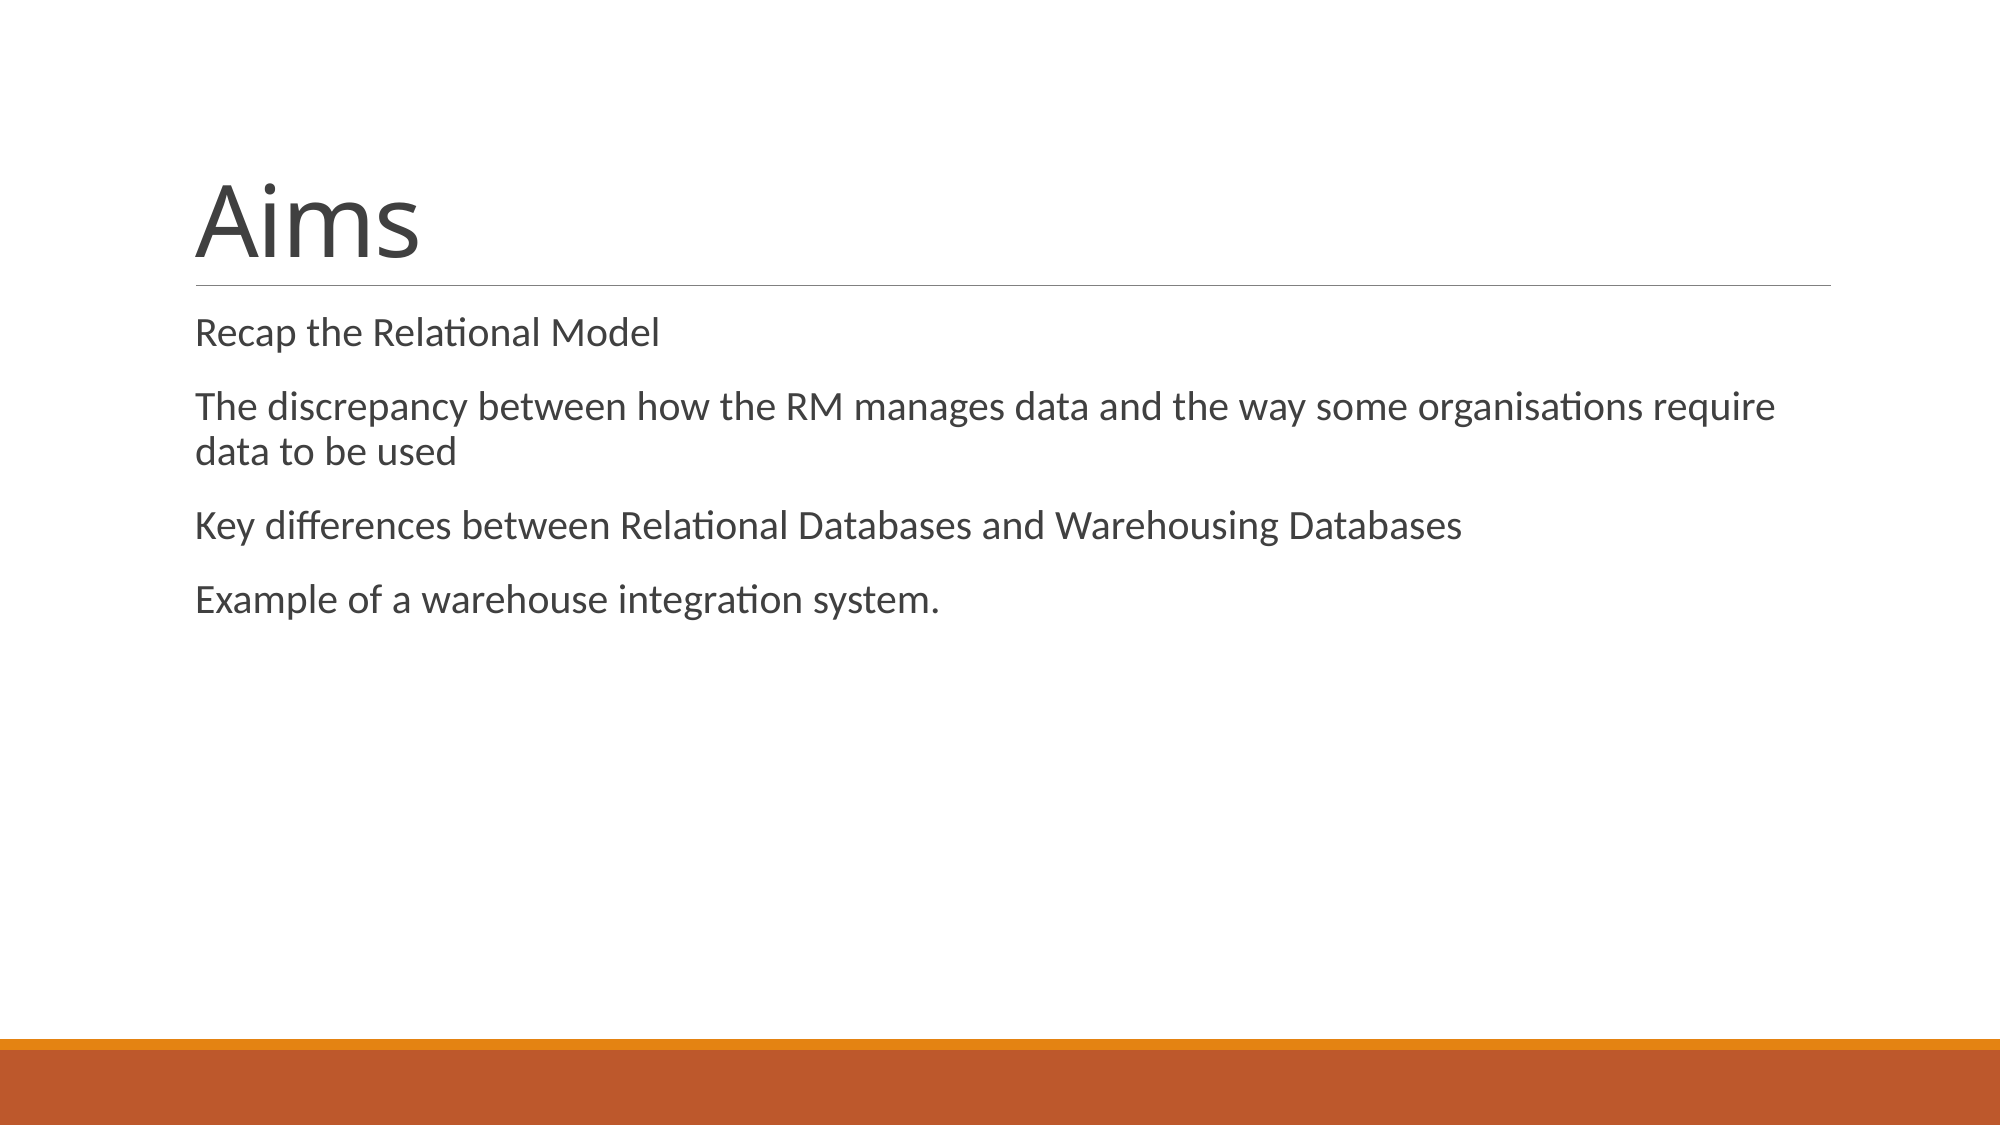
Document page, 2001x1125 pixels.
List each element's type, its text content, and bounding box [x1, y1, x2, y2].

list Recap the Relational Model The discrepancy between how the RM manages data and the way some organisations require data to be used Key differences between Relational Databases and Warehousing Databases Example of a warehouse integration system. [180, 302, 1830, 963]
title Aims [180, 47, 1830, 285]
